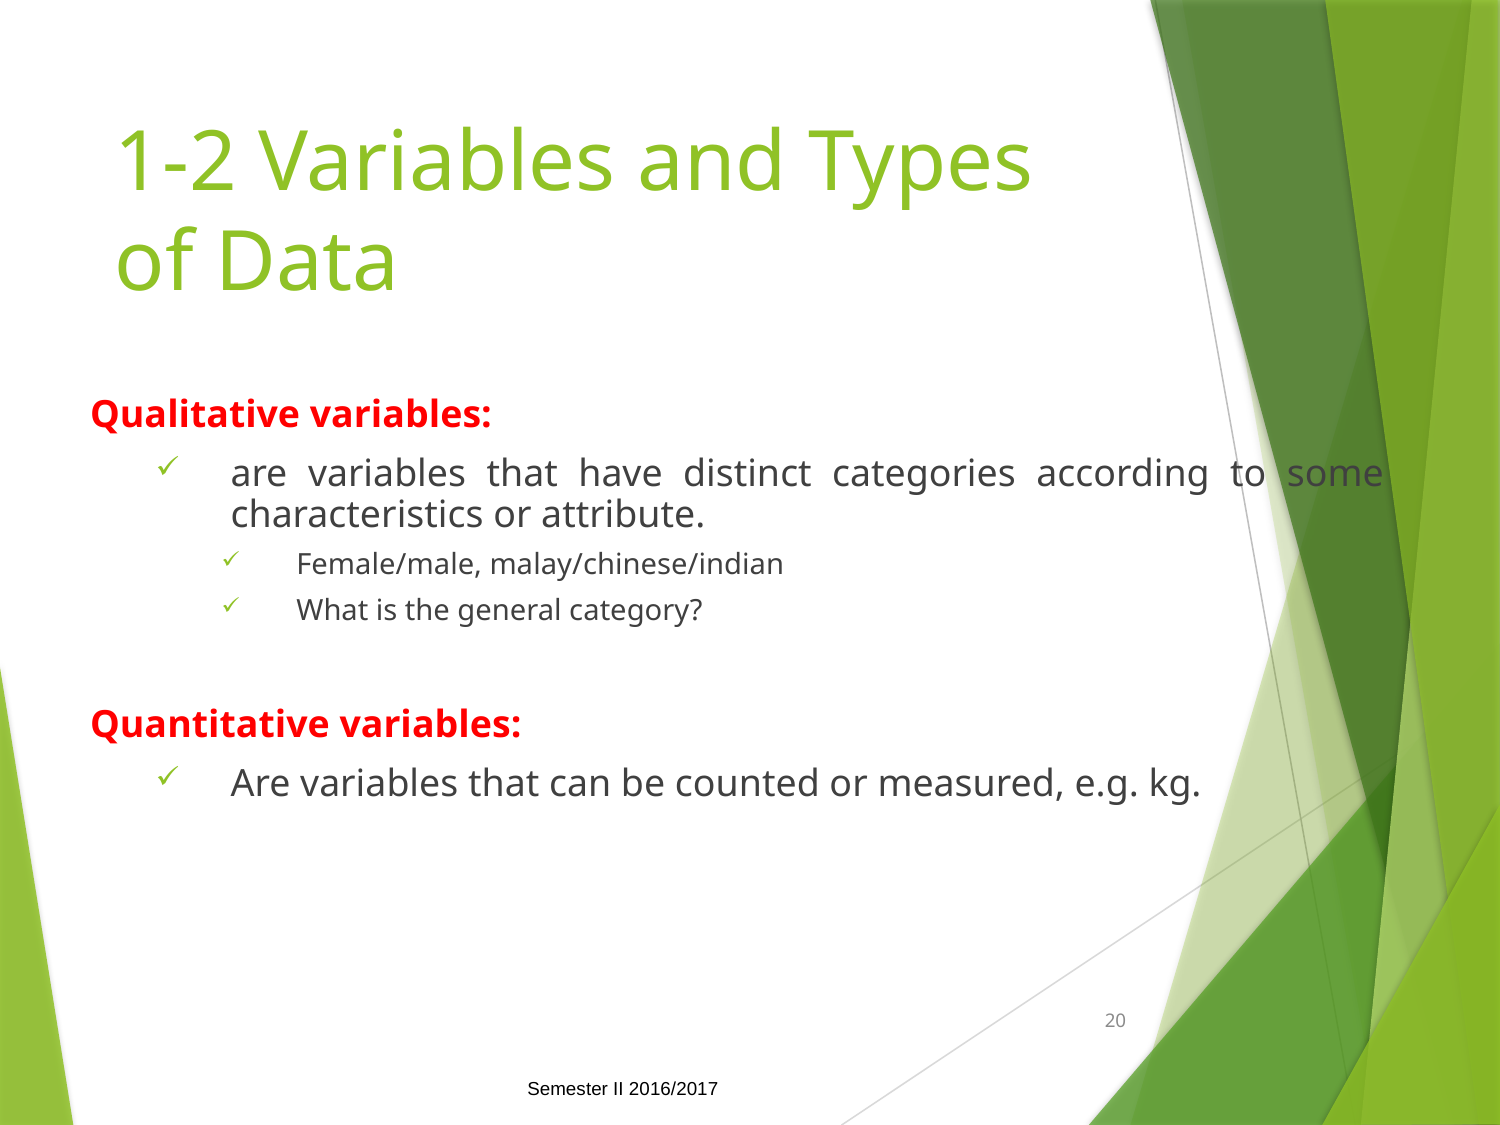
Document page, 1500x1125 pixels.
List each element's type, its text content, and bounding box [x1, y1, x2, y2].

slide_number 20 [1057, 991, 1142, 1051]
footer Semester II 2016/2017 [512, 1050, 988, 1125]
title 1-2 Variables and Types of Data [99, 99, 1142, 317]
list Qualitative variables: are variables that have distinct categories according to some characteristics or attribute. Female/male, malay/chinese/indian What is the general category? Quantitative variables: Are variables that can be counted or measured, e.g. kg. [75, 387, 1400, 1088]
